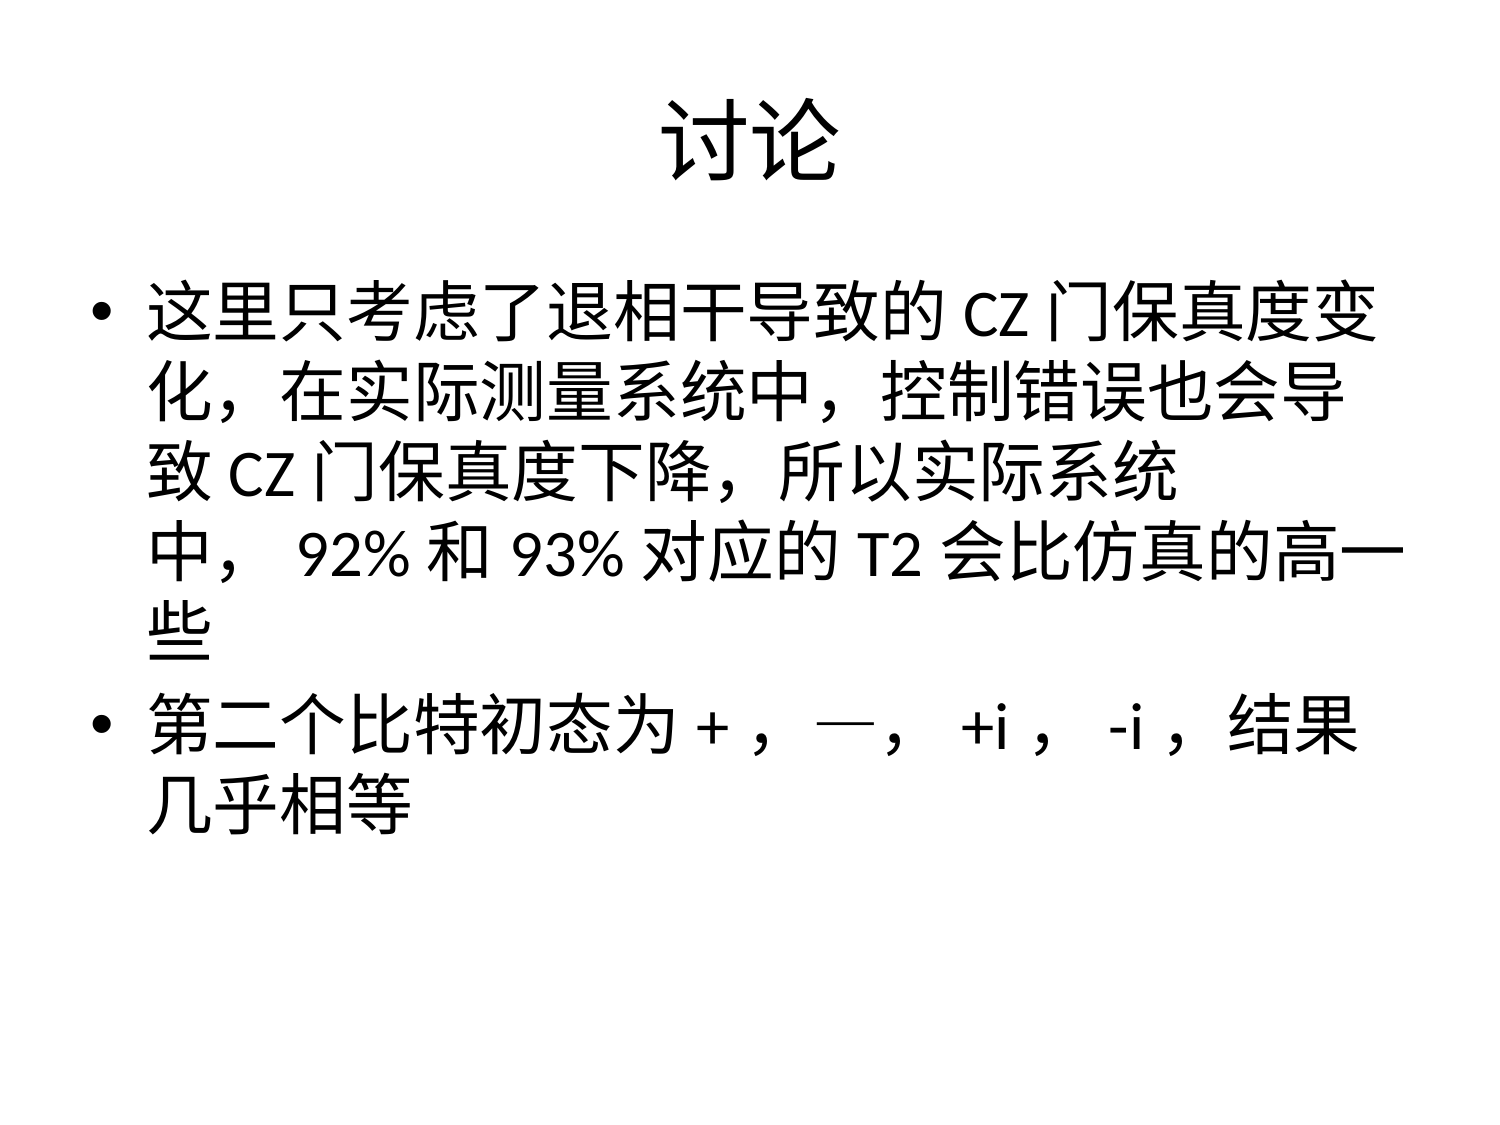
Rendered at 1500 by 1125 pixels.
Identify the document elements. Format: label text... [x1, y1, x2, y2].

list 这里只考虑了退相干导致的CZ门保真度变化，在实际测量系统中，控制错误也会导致CZ门保真度下降，所以实际系统中，92%和93%对应的T2会比仿真的高一些 第二个比特初态为+，—，+i，-i，结果几乎相等 [75, 262, 1425, 1005]
title 讨论 [75, 45, 1425, 233]
